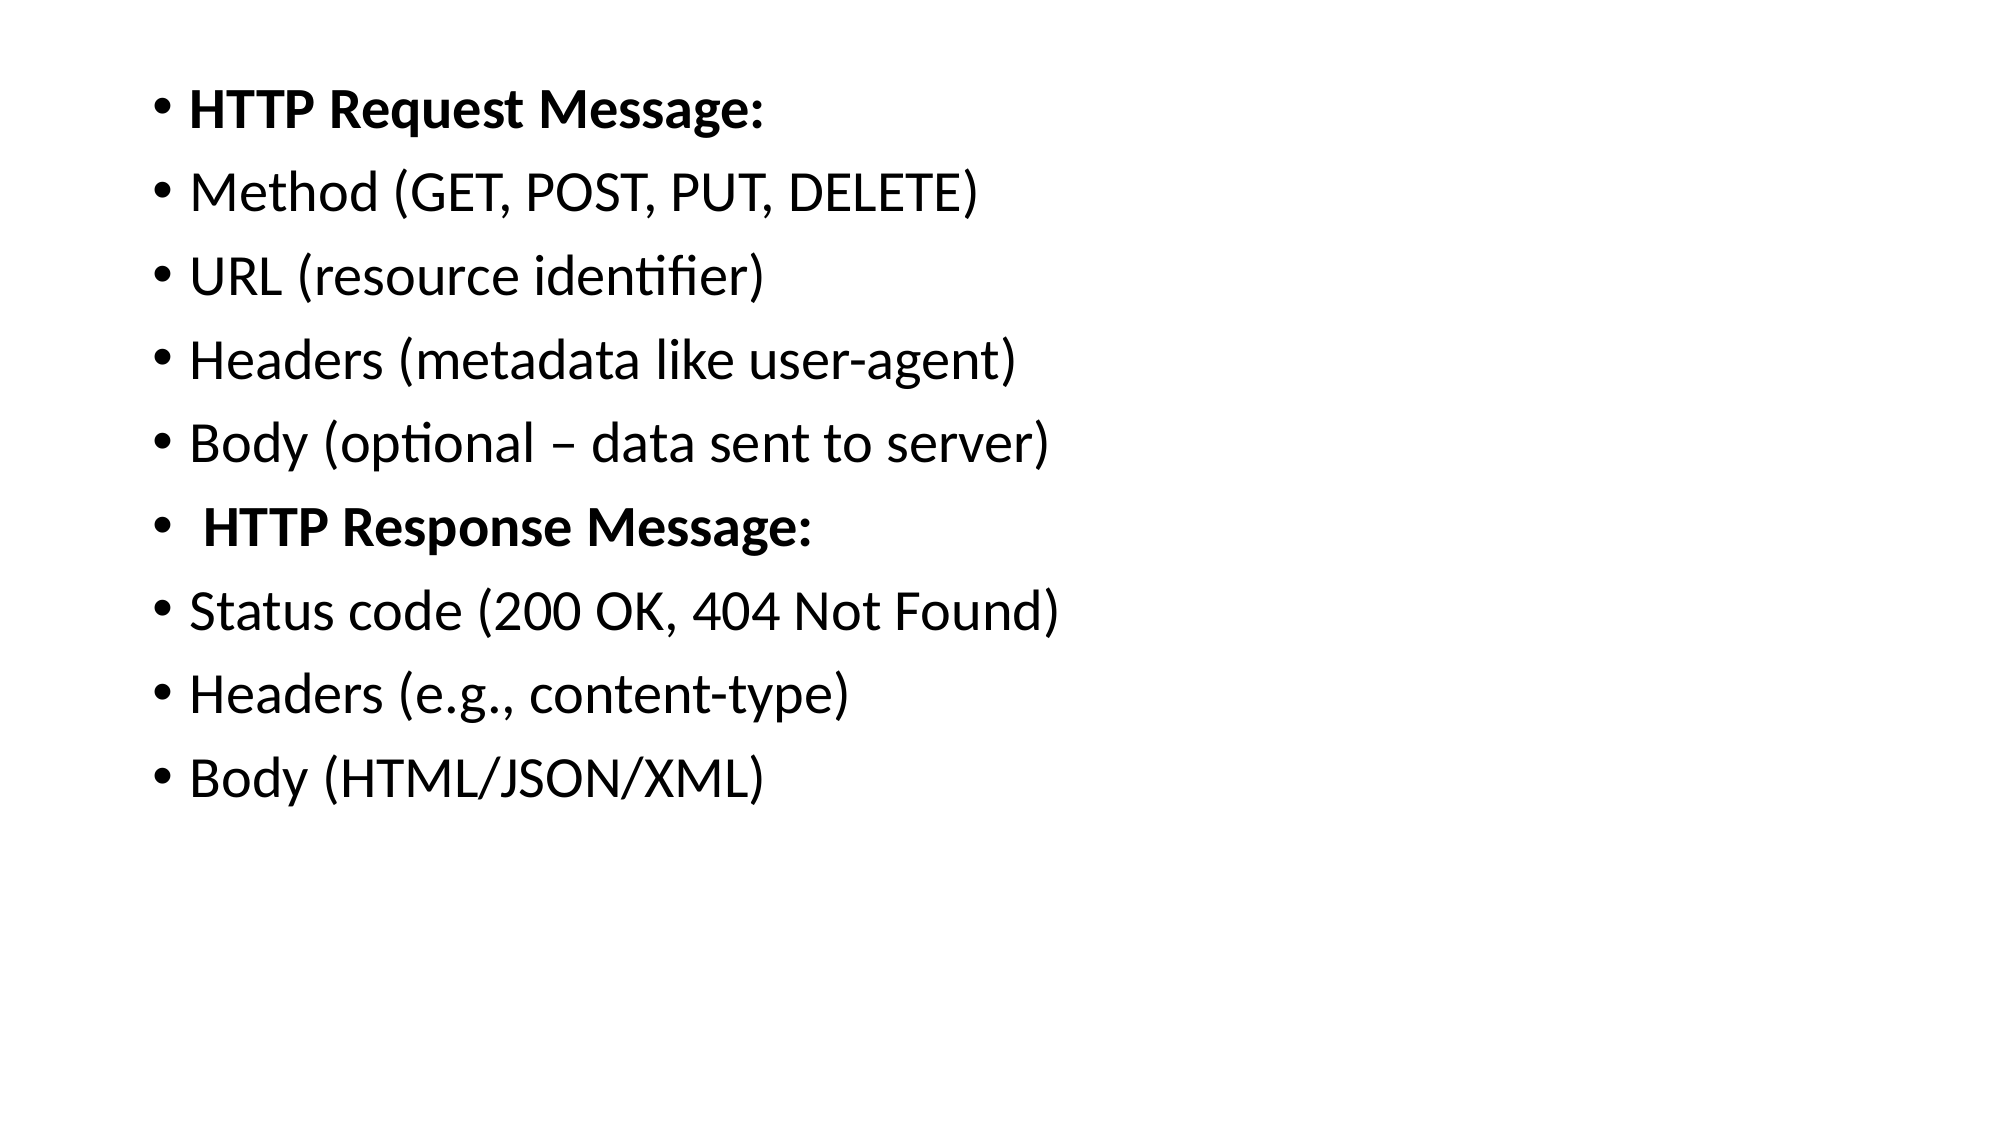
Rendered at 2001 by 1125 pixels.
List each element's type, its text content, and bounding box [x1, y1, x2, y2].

list HTTP Request Message: Method (GET, POST, PUT, DELETE) URL (resource identifier) Headers (metadata like user-agent) Body (optional – data sent to server) HTTP Response Message: Status code (200 OK, 404 Not Found) Headers (e.g., content-type) Body (HTML/JSON/XML) [137, 70, 1863, 1014]
